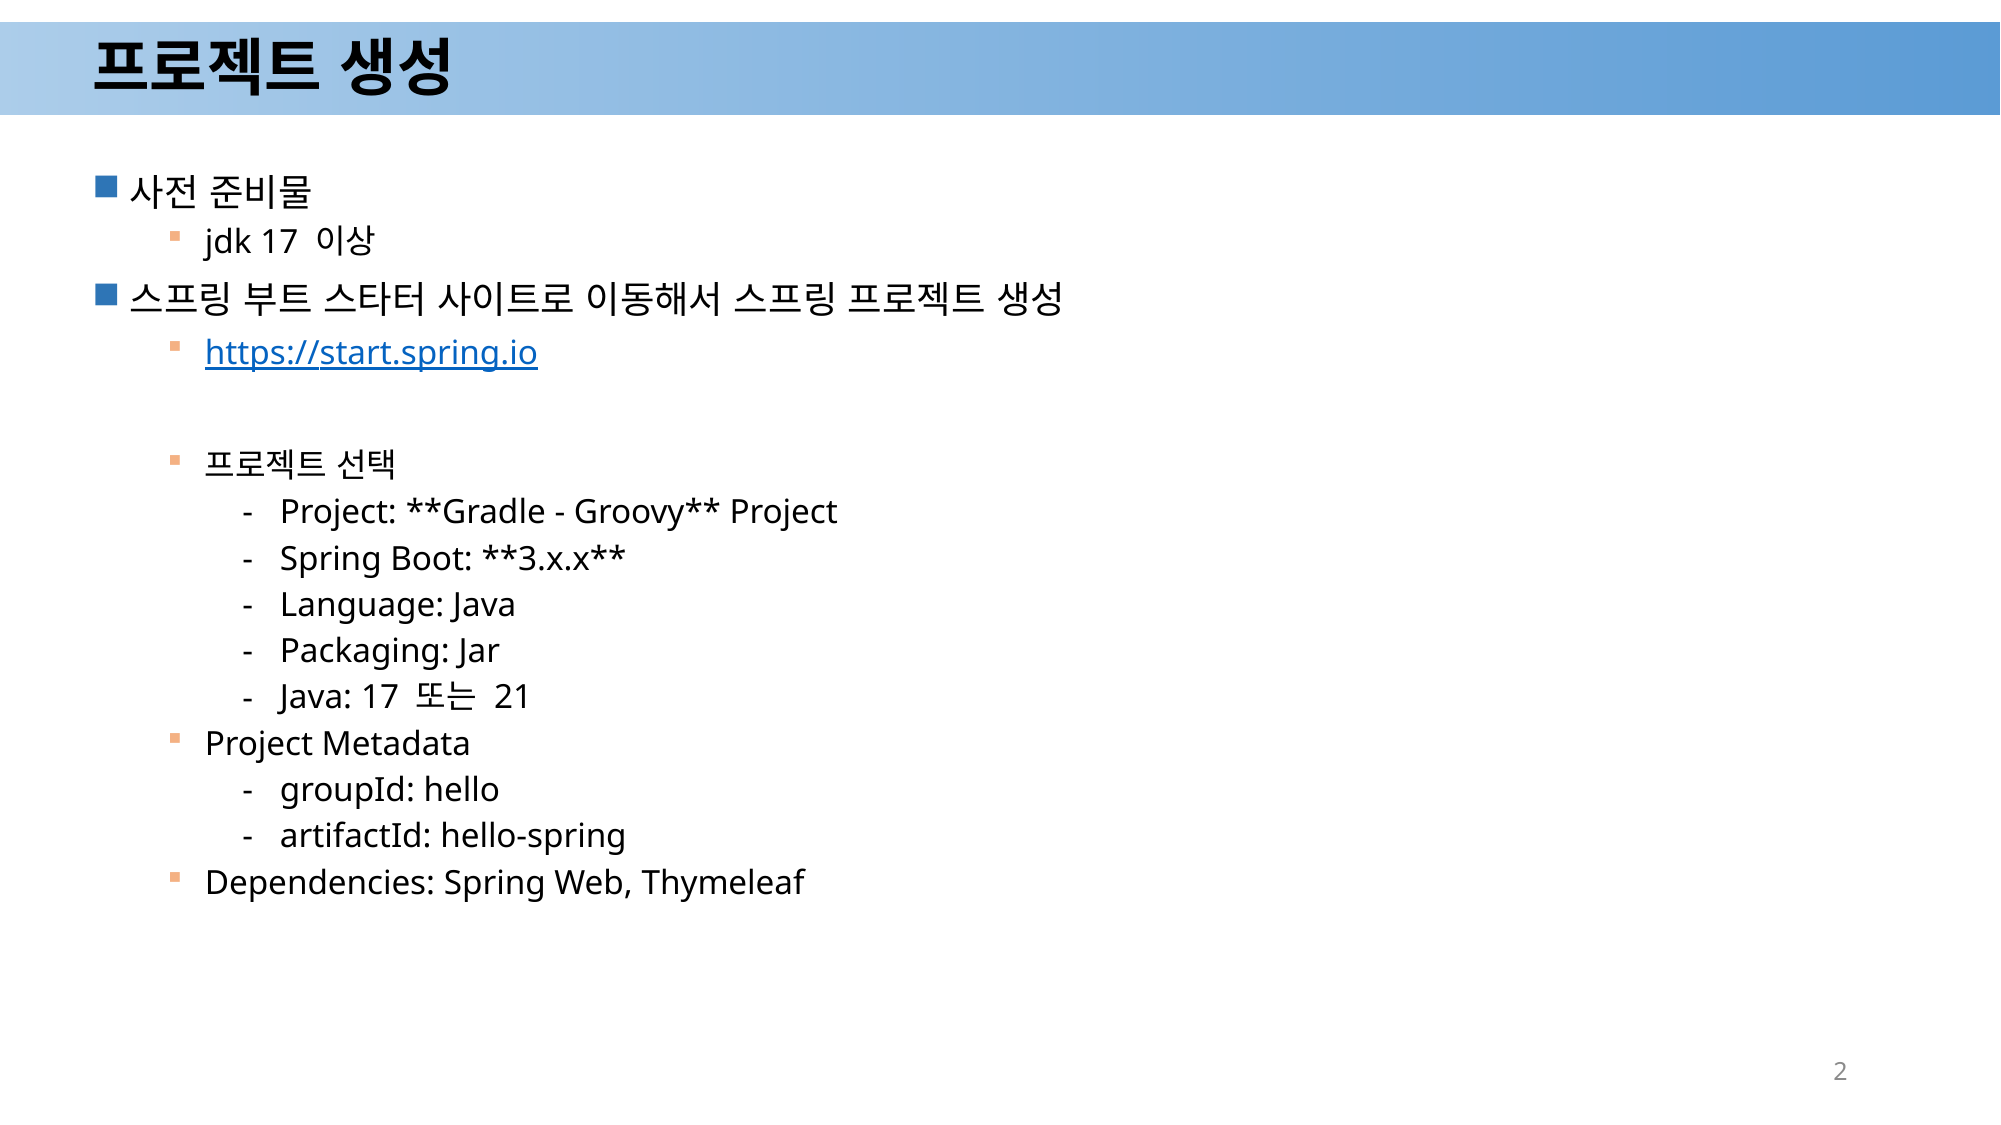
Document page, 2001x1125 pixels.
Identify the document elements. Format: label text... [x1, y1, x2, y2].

slide_number 2 [1412, 1042, 1863, 1103]
list 사전 준비물 jdk 17 이상 스프링 부트 스타터 사이트로 이동해서 스프링 프로젝트 생성 https://start.spring.io 프로젝트 선택 Project: **Gradle - Groovy** Project Spring Boot: **3.x.x** Language: Java Packaging: Jar Java: 17 또는 21 Project Metadata groupId: hello artifactId: hello-spring Dependencies: Spring Web, Thymeleaf [77, 166, 1922, 996]
title 프로젝트 생성 [77, 22, 1569, 118]
